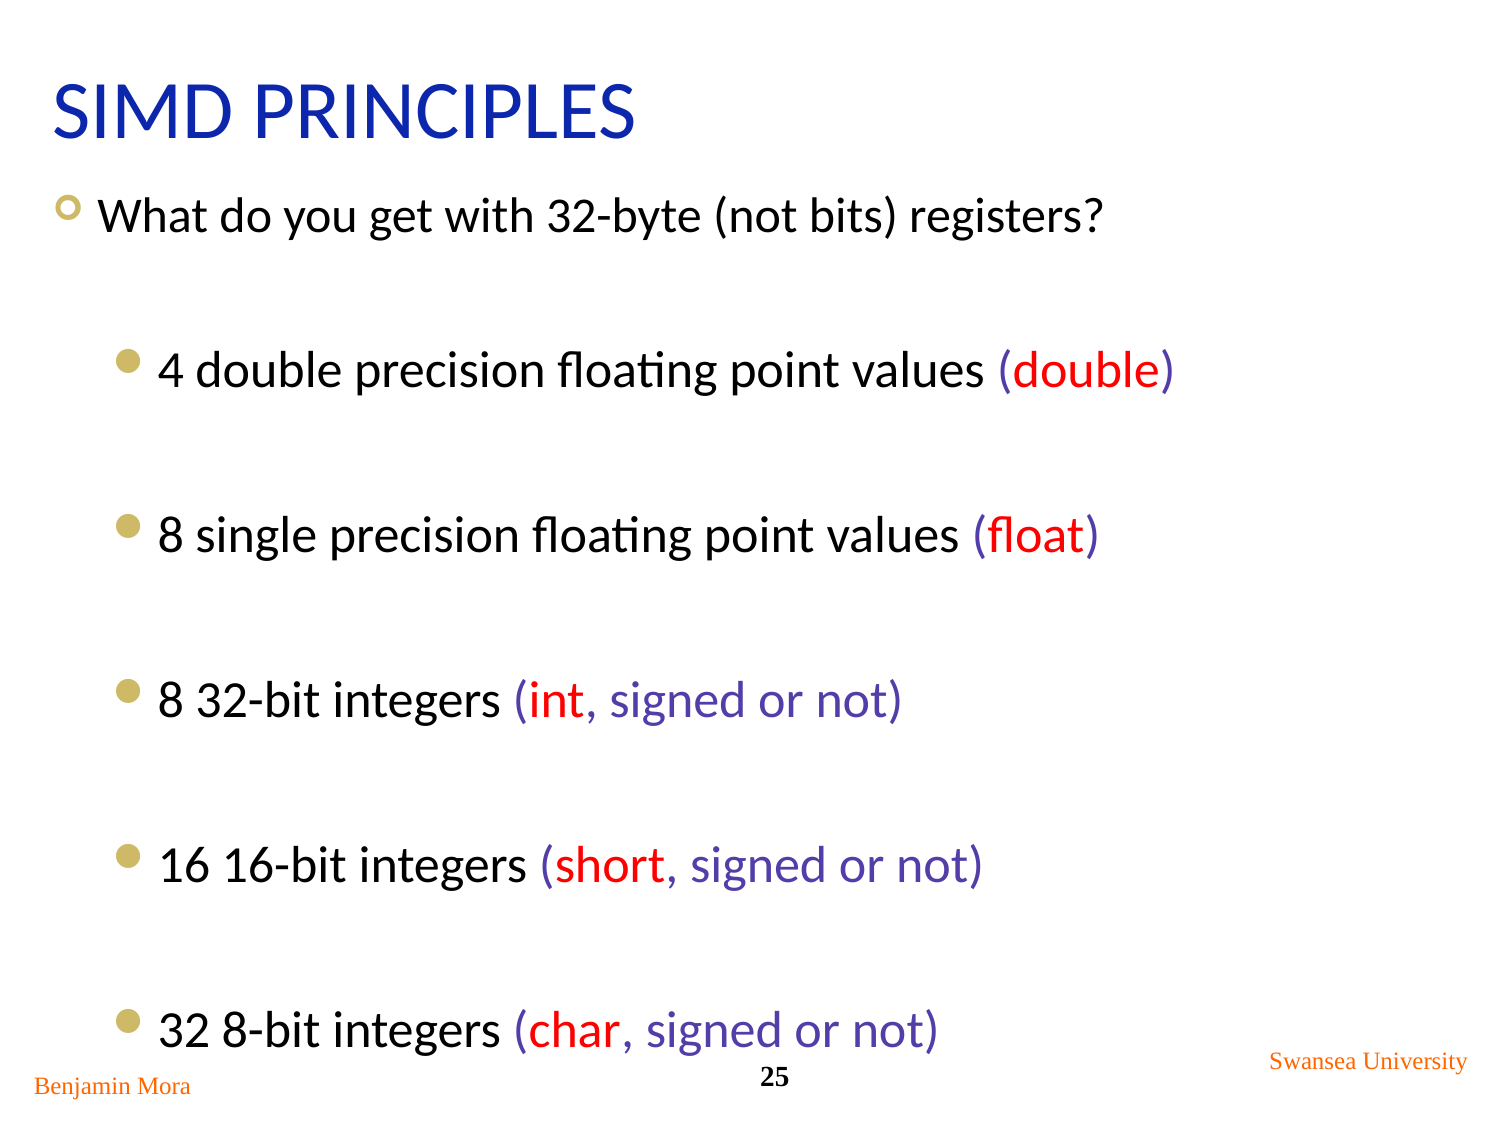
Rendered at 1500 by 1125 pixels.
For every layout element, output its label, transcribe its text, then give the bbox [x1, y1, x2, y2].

list What do you get with 32-byte (not bits) registers? 4 double precision floating point values (double) 8 single precision floating point values (float) 8 32-bit integers (int, signed or not) 16 16-bit integers (short, signed or not) 32 8-bit integers (char, signed or not) [37, 174, 1463, 1038]
text_box 25 [675, 1049, 875, 1100]
text_box Swansea University [1249, 1037, 1488, 1083]
text_box Benjamin Mora [12, 1062, 213, 1108]
title SIMD Principles [37, 24, 1463, 163]
